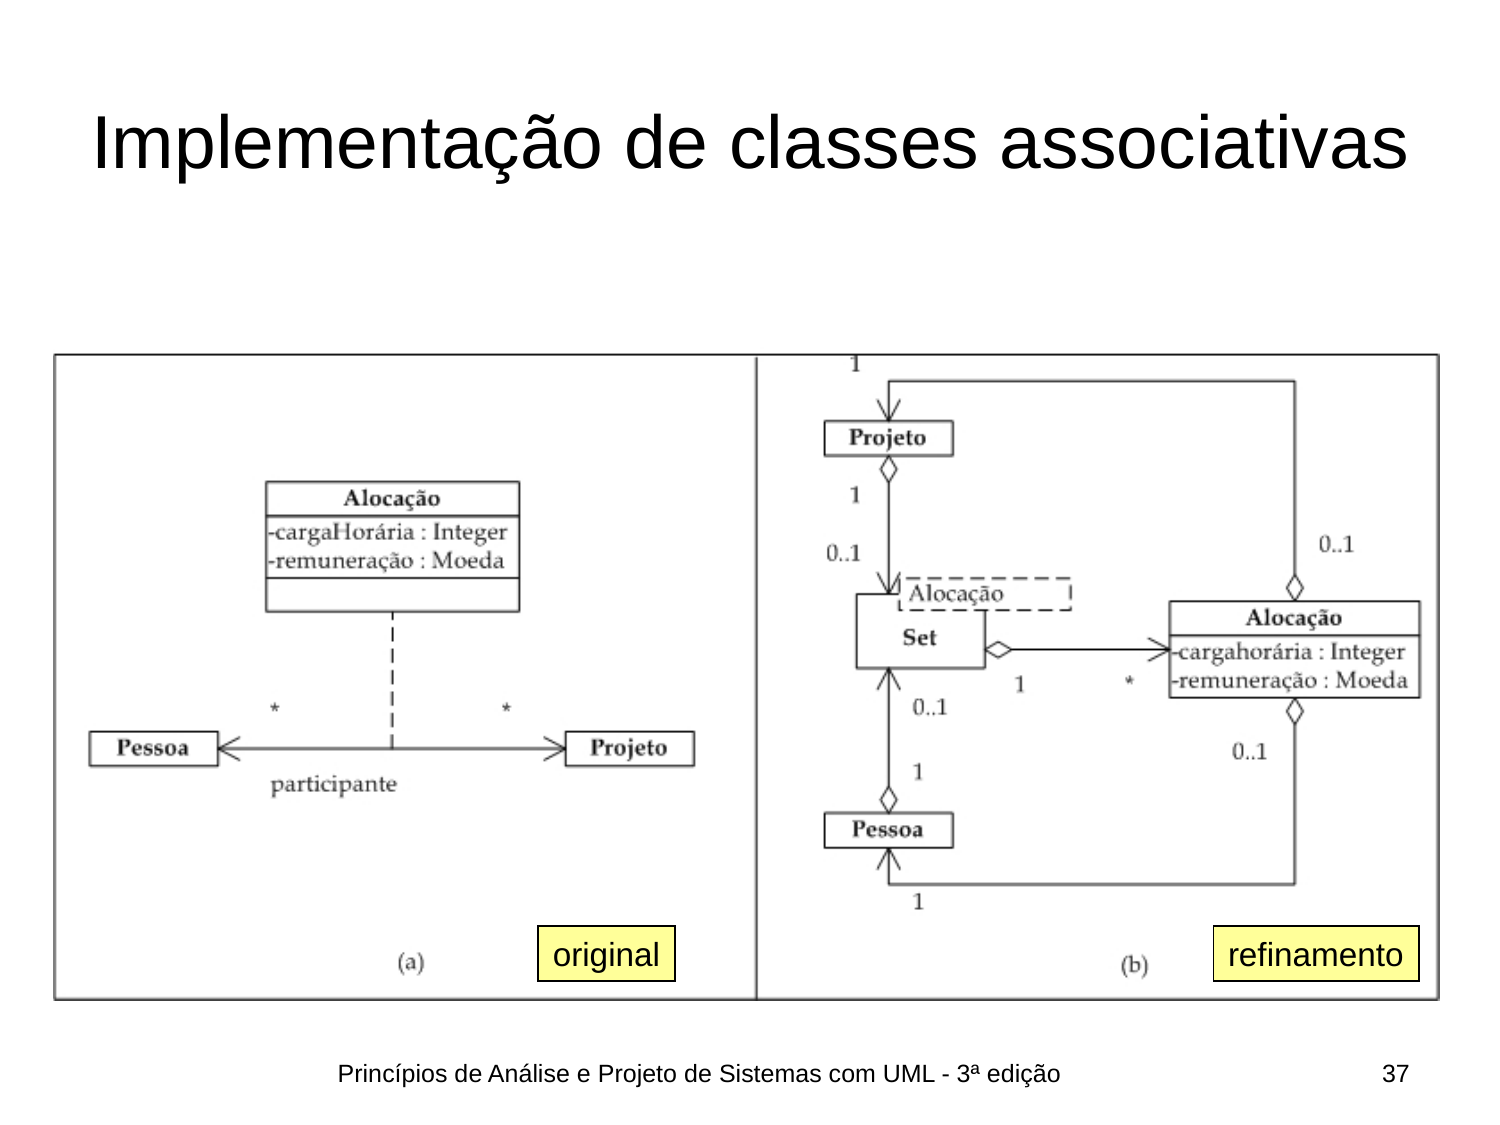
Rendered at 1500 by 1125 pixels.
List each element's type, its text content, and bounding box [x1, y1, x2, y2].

slide_number 37 [1237, 1049, 1426, 1103]
title Implementação de classes associativas [74, 44, 1426, 233]
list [52, 347, 1441, 1001]
footer Princípios de Análise e Projeto de Sistemas com UML - 3ª edição [199, 1049, 1201, 1103]
